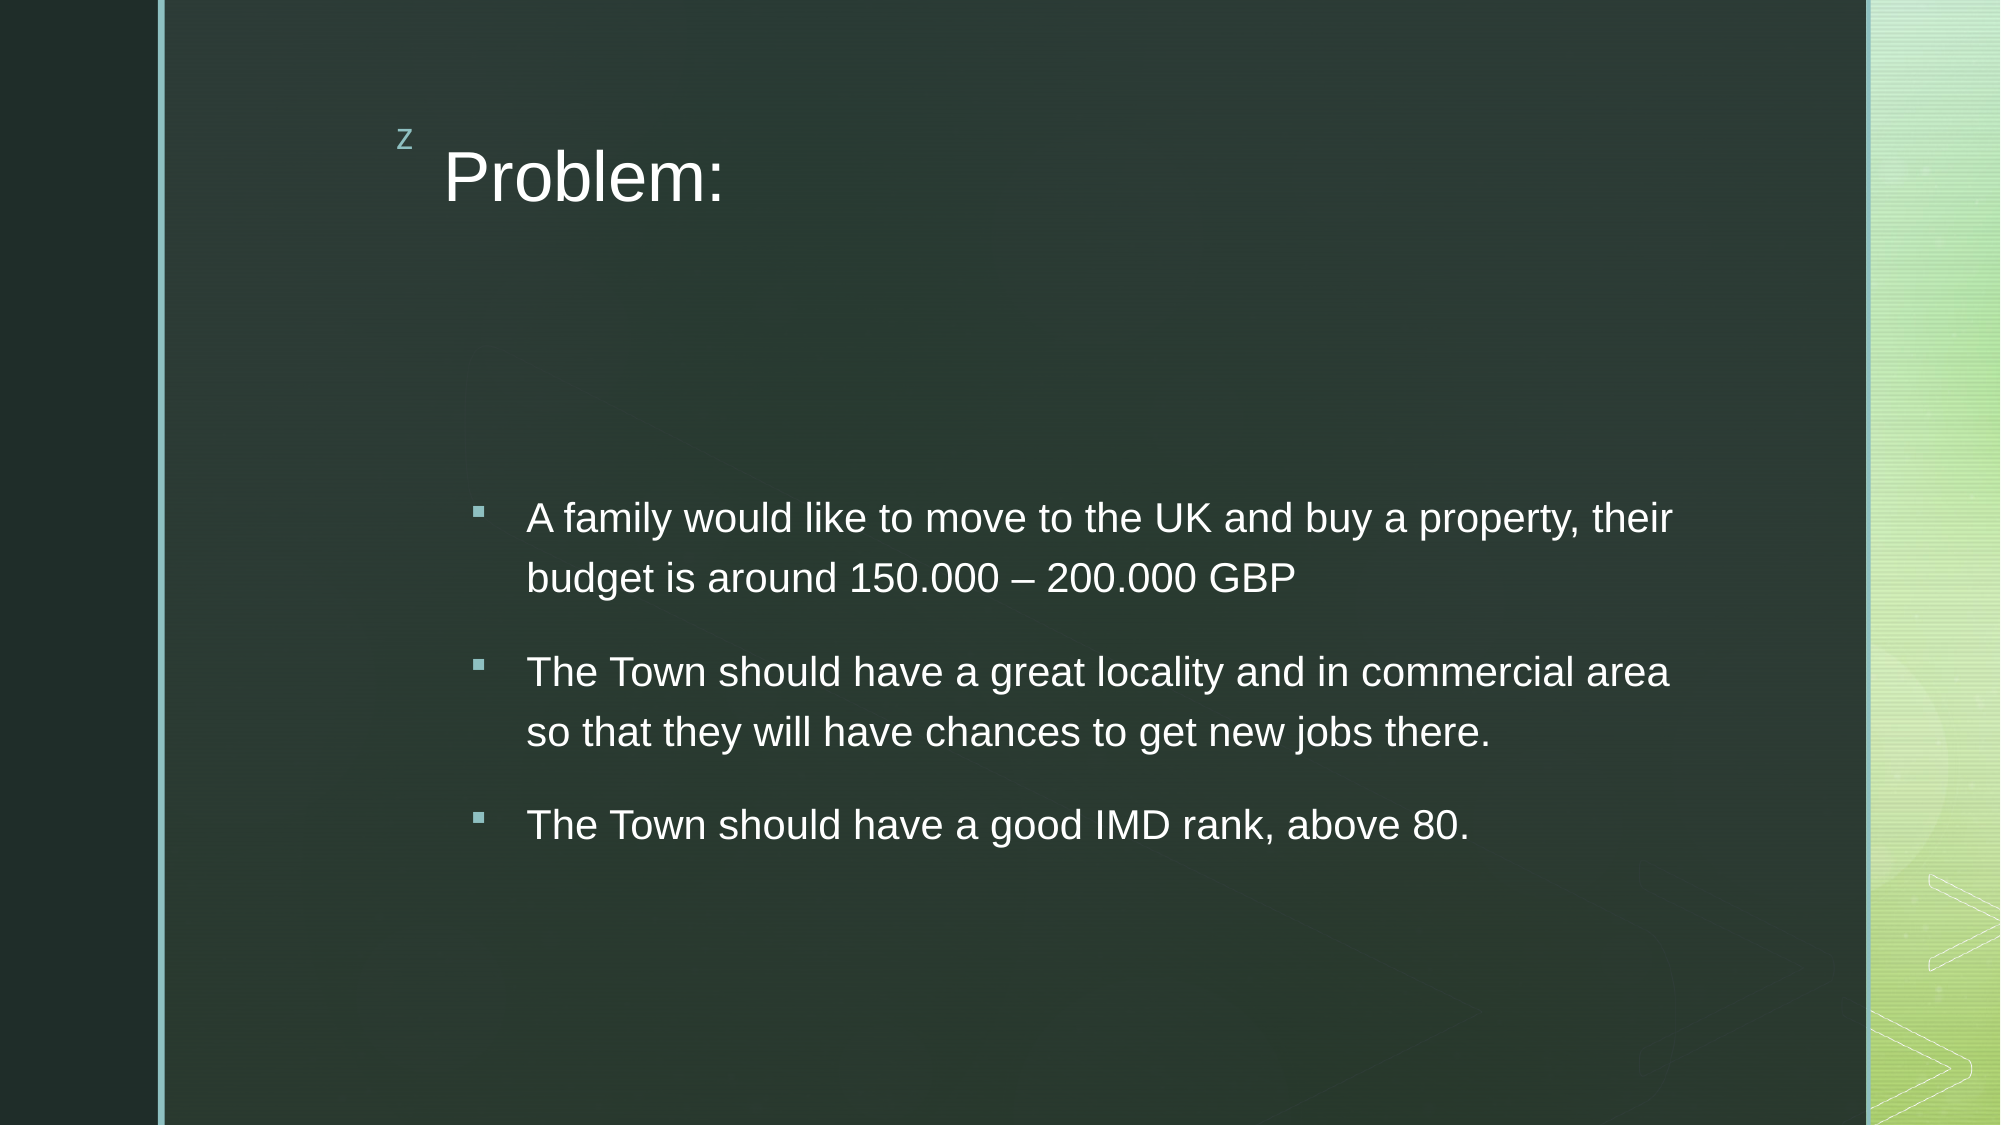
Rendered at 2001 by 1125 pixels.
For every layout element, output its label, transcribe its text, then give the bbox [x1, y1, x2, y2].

picture [1871, 0, 2001, 1125]
list A family would like to move to the UK and buy a property, their budget is around 150.000 – 200.000 GBP The Town should have a great locality and in commercial area so that they will have chances to get new jobs there. The Town should have a good IMD rank, above 80. [454, 336, 1734, 993]
title Problem: [428, 132, 1734, 310]
